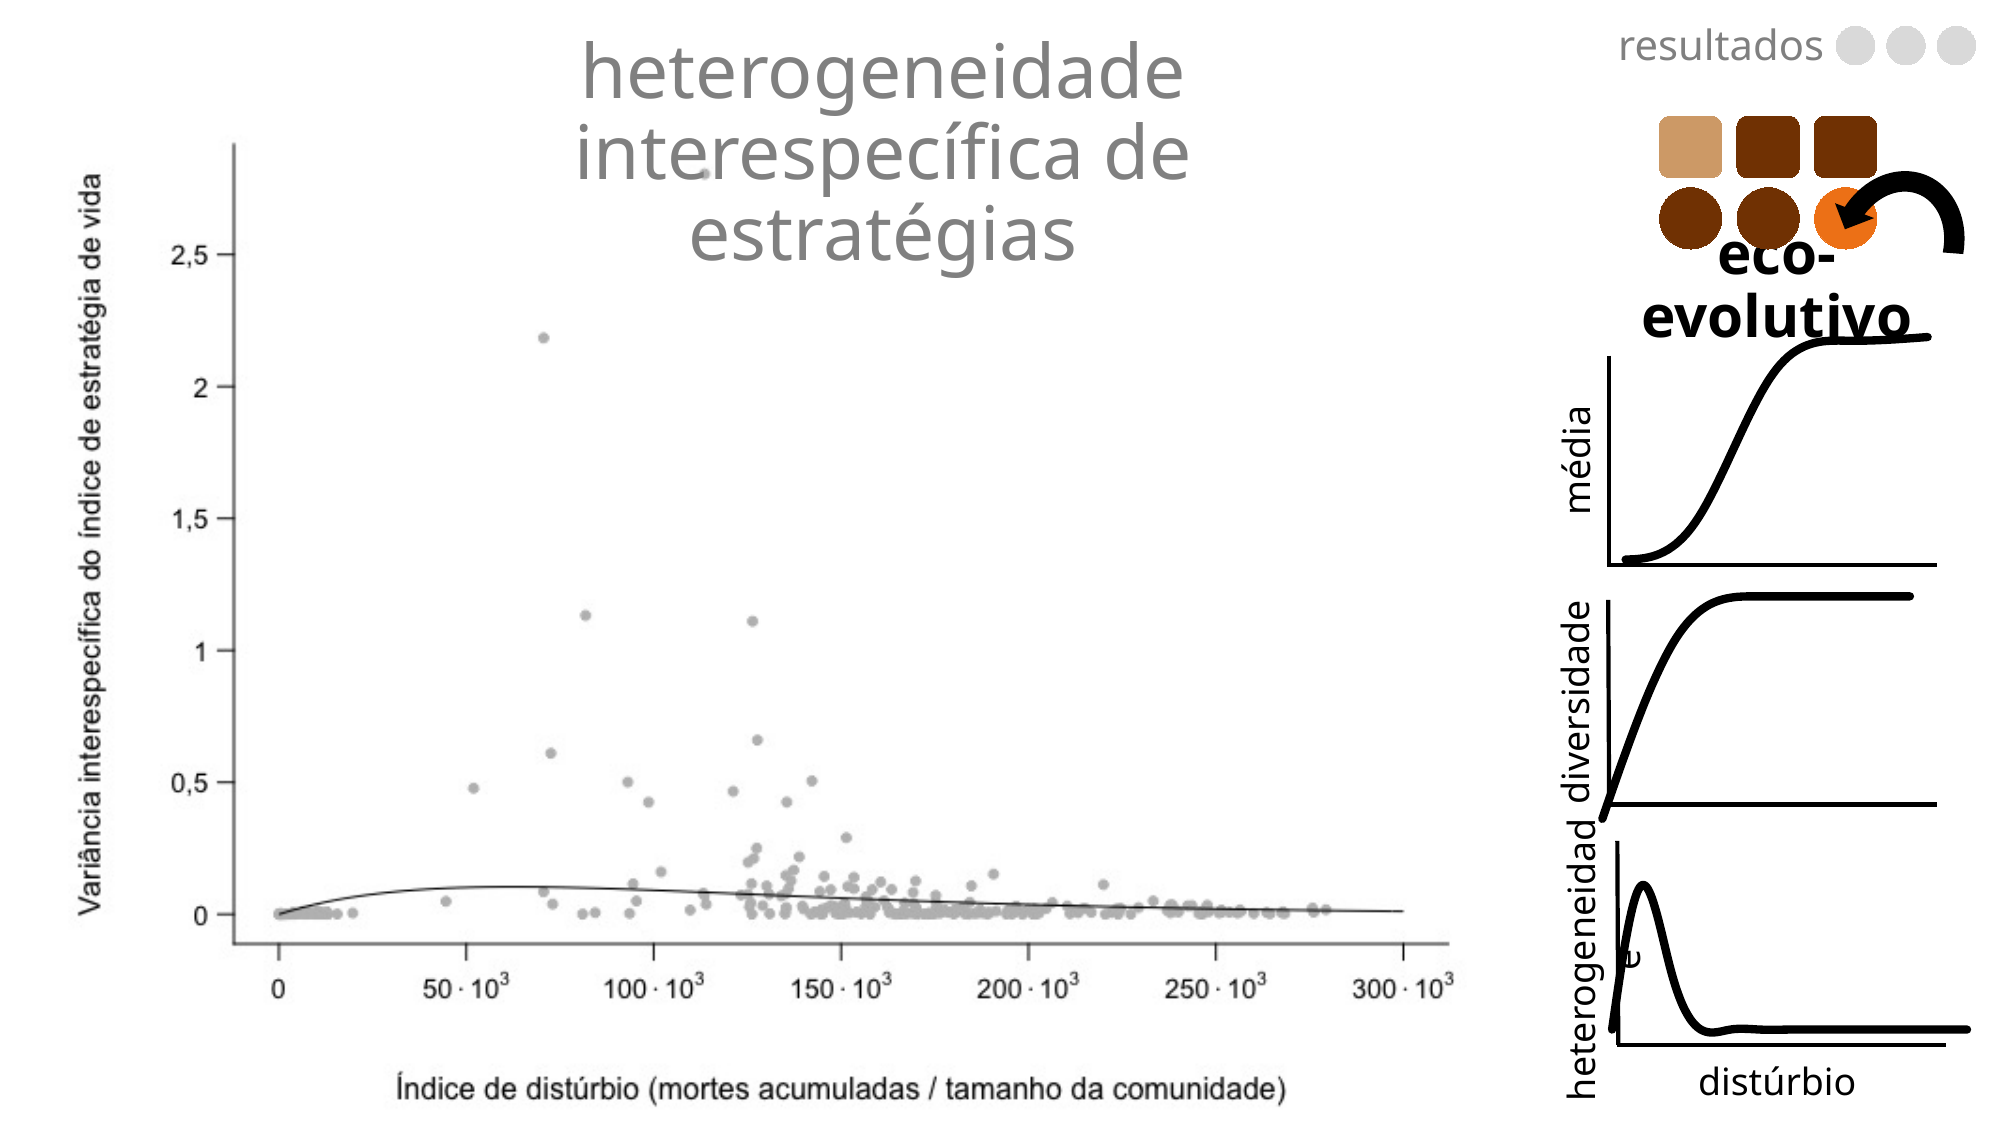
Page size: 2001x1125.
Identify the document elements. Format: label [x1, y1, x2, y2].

text_box [1557, 116, 1985, 553]
picture [54, 1, 1557, 1124]
text_box [1617, 840, 1947, 1046]
text_box [1541, 825, 1926, 1125]
text_box [1475, 11, 1976, 83]
chart [1555, 294, 1990, 1064]
